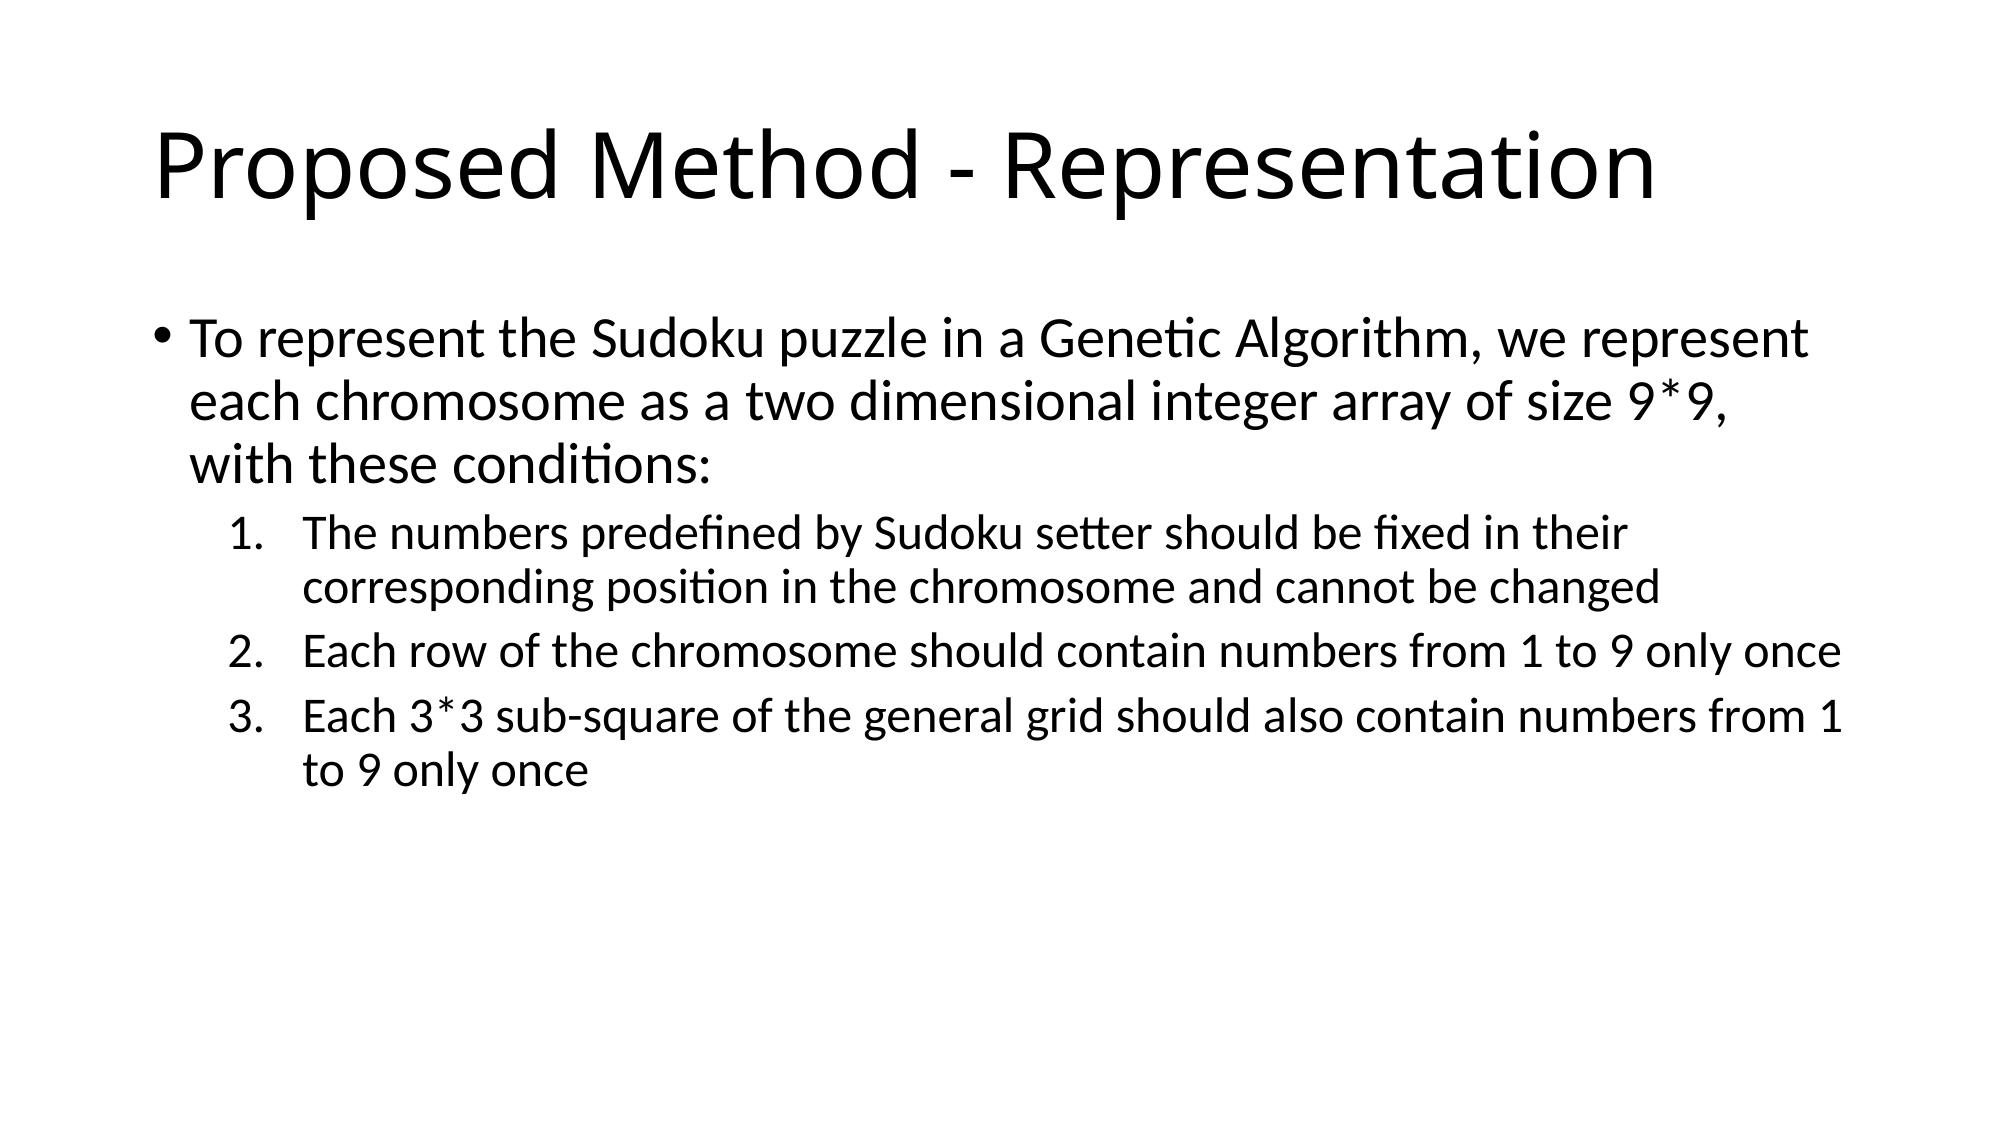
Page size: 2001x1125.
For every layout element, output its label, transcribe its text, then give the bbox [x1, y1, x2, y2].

title Proposed Method - Representation [137, 59, 1863, 278]
list To represent the Sudoku puzzle in a Genetic Algorithm, we represent each chromosome as a two dimensional integer array of size 9*9, with these conditions: The numbers predefined by Sudoku setter should be fixed in their corresponding position in the chromosome and cannot be changed Each row of the chromosome should contain numbers from 1 to 9 only once Each 3*3 sub-square of the general grid should also contain numbers from 1 to 9 only once [137, 299, 1863, 1014]
